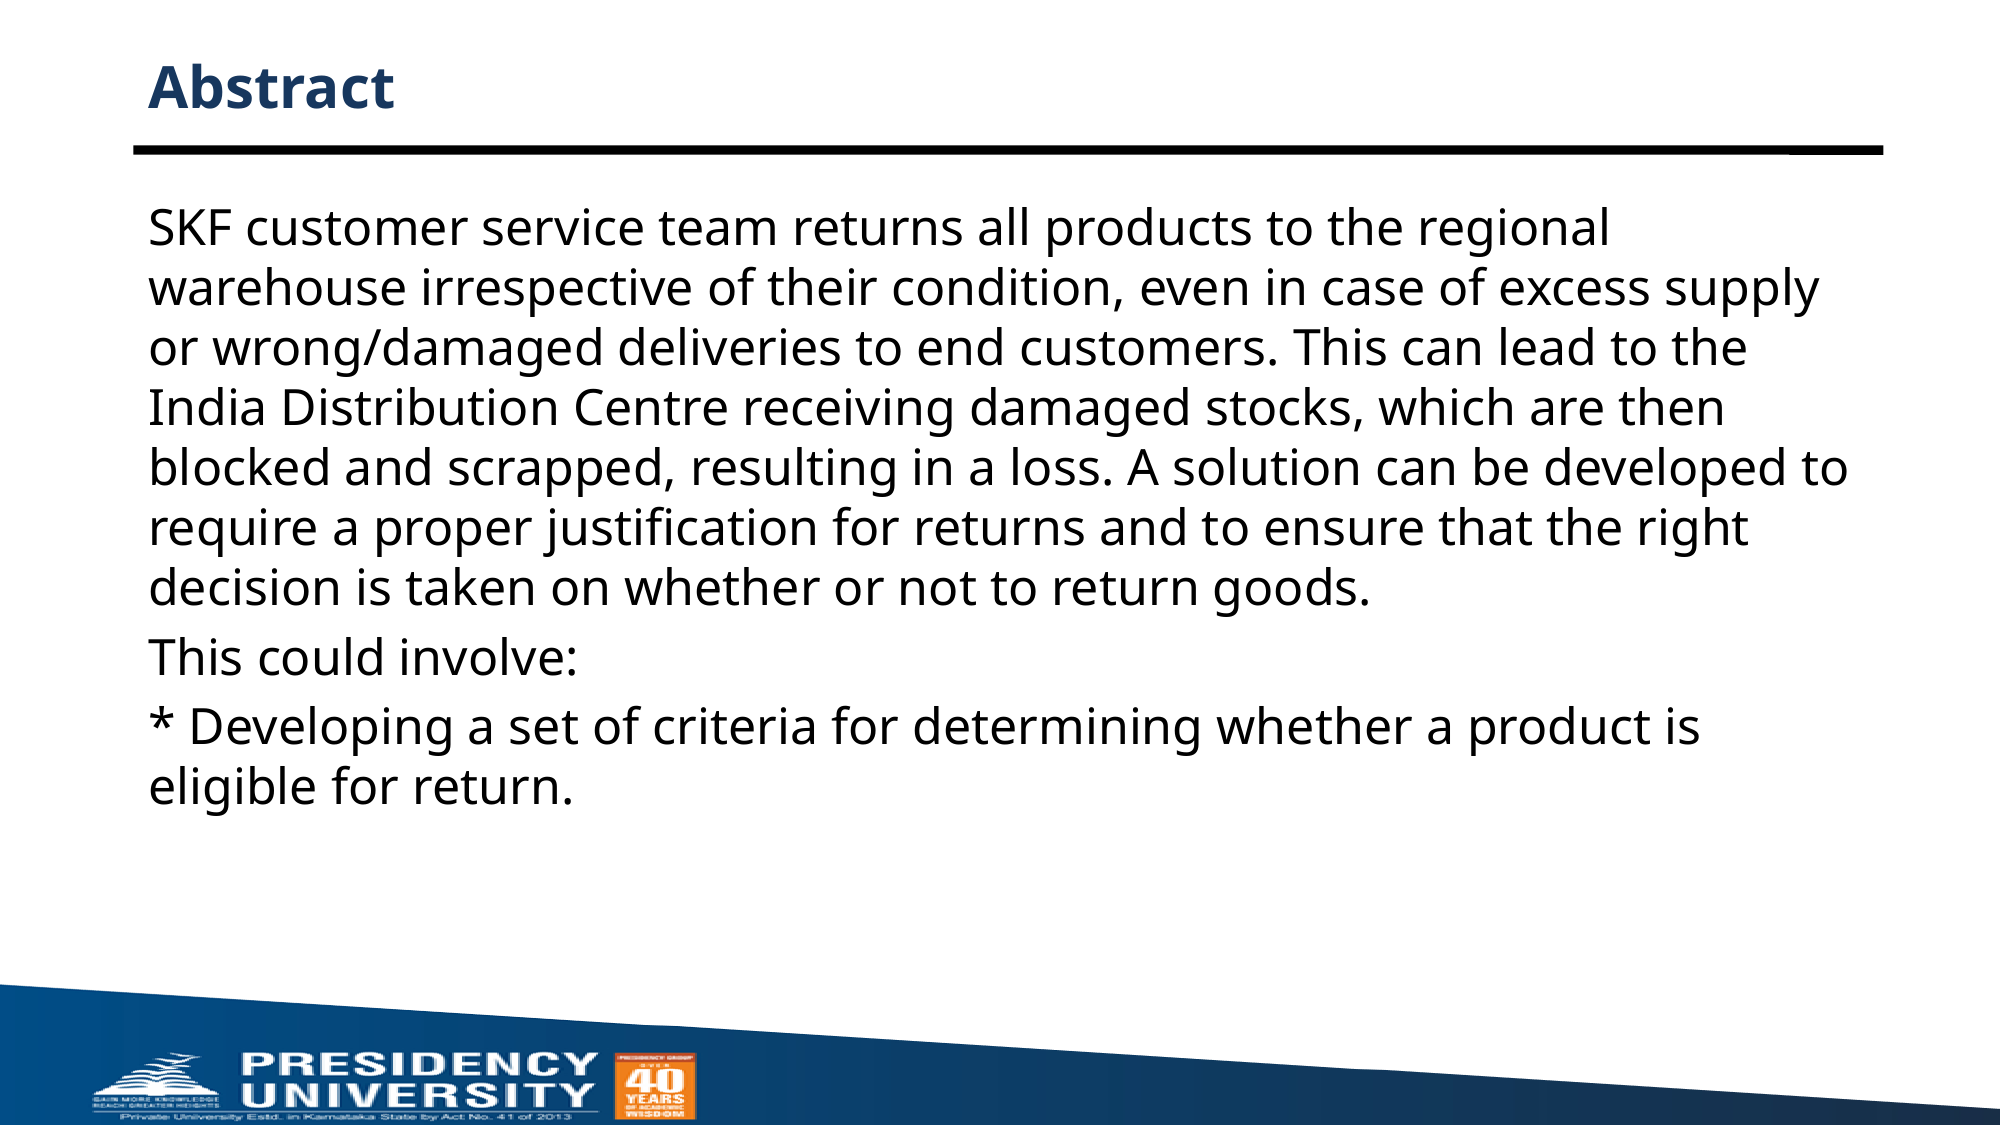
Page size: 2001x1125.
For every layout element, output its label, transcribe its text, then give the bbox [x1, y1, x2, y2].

title Abstract [133, 45, 1884, 125]
list SKF customer service team returns all products to the regional warehouse irrespective of their condition, even in case of excess supply or wrong/damaged deliveries to end customers. This can lead to the India Distribution Centre receiving damaged stocks, which are then blocked and scrapped, resulting in a loss. A solution can be developed to require a proper justification for returns and to ensure that the right decision is taken on whether or not to return goods. This could involve: * Developing a set of criteria for determining whether a product is eligible for return. [133, 187, 1884, 1000]
picture [0, 982, 2000, 1125]
